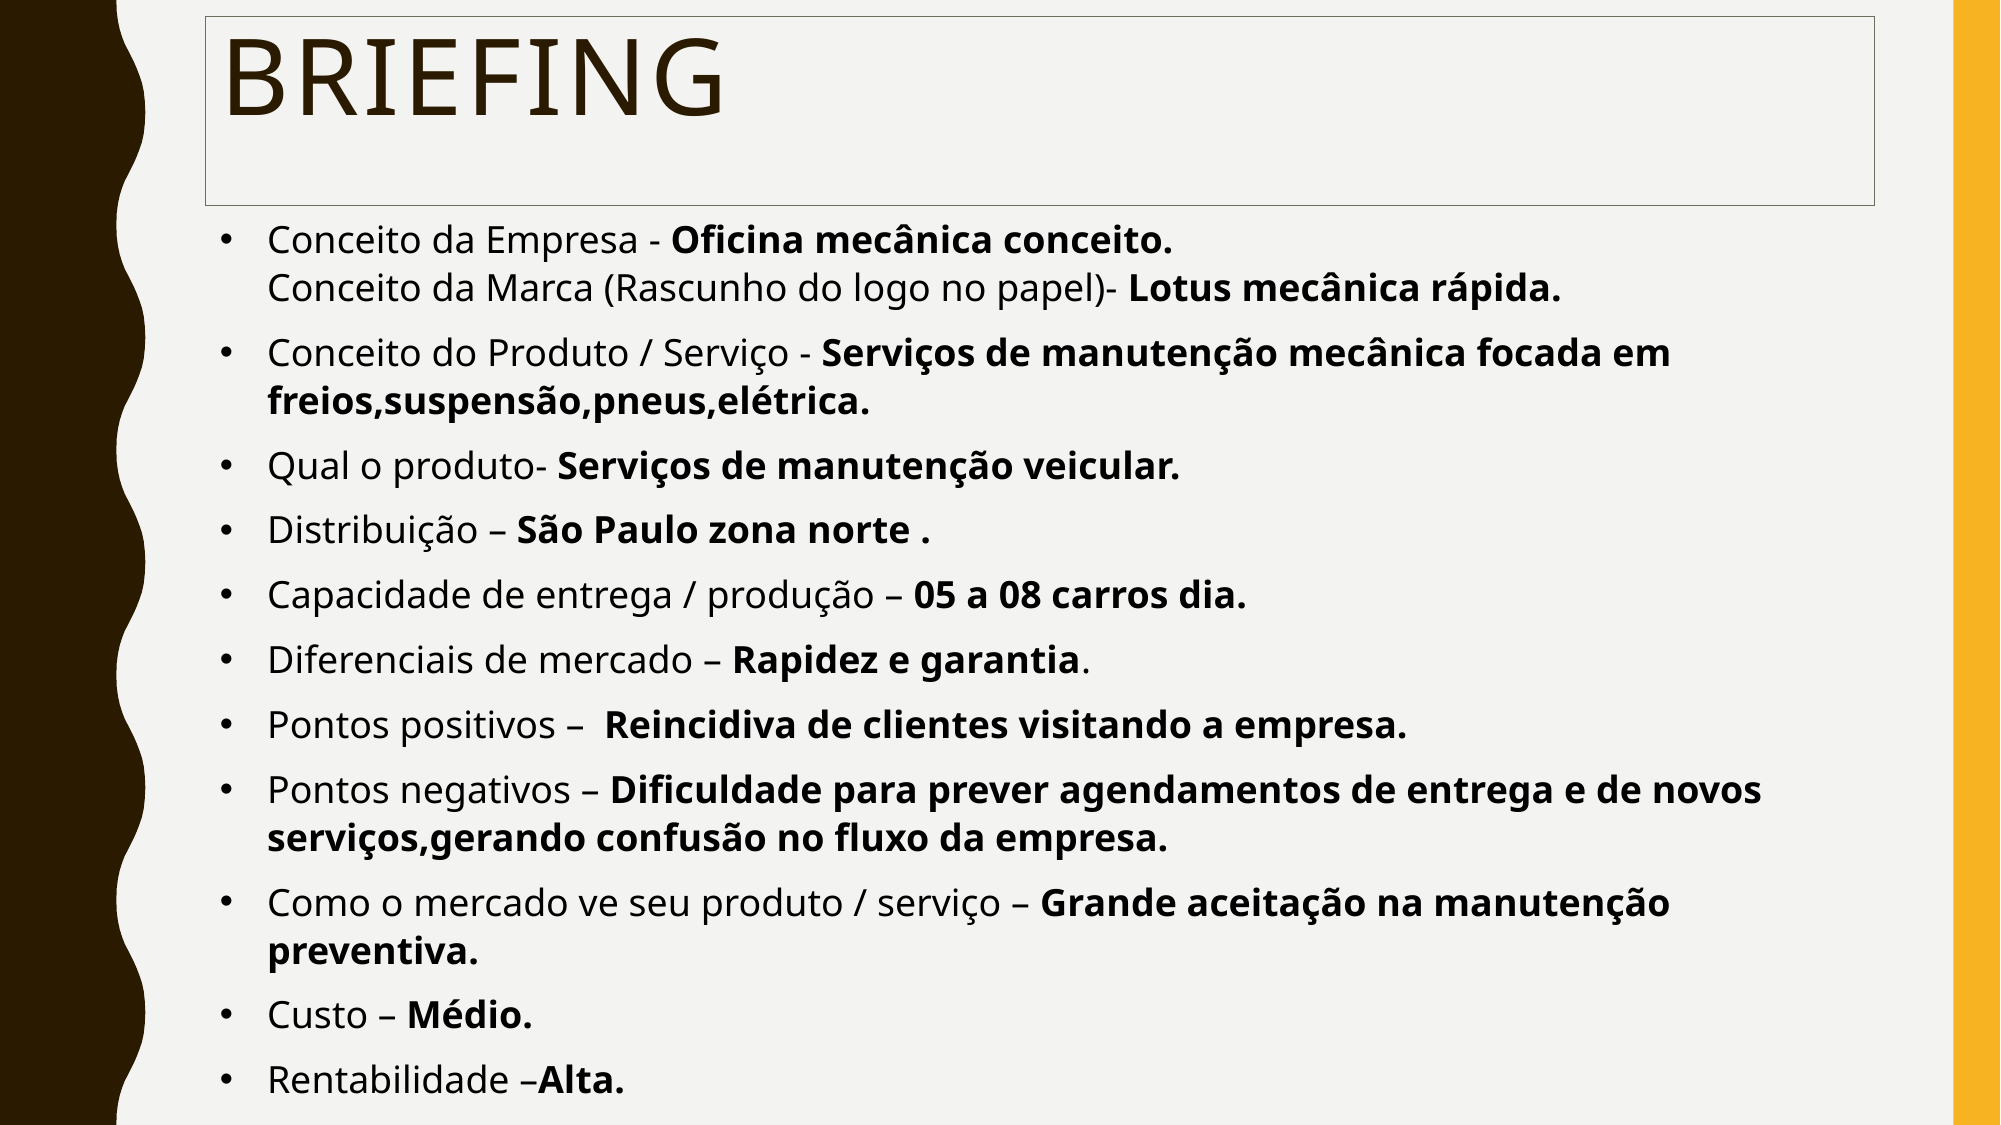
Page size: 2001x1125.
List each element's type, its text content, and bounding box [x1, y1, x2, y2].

title BRIEFING [205, 16, 1875, 205]
text_box Conceito da Empresa - Oficina mecânica conceito. Conceito da Marca (Rascunho do logo no papel)- Lotus mecânica rápida. Conceito do Produto / Serviço - Serviços de manutenção mecânica focada em freios,suspensão,pneus,elétrica. Qual o produto- Serviços de manutenção veicular. Distribuição – São Paulo zona norte . Capacidade de entrega / produção – 05 a 08 carros dia. Diferenciais de mercado – Rapidez e garantia. Pontos positivos – Reincidiva de clientes visitando a empresa. Pontos negativos – Dificuldade para prever agendamentos de entrega e de novos serviços,gerando confusão no fluxo da empresa. Como o mercado ve seu produto / serviço – Grande aceitação na manutenção preventiva. Custo – Médio. Rentabilidade –Alta. Retorno do esperado do site- Alta. [205, 205, 1875, 1125]
